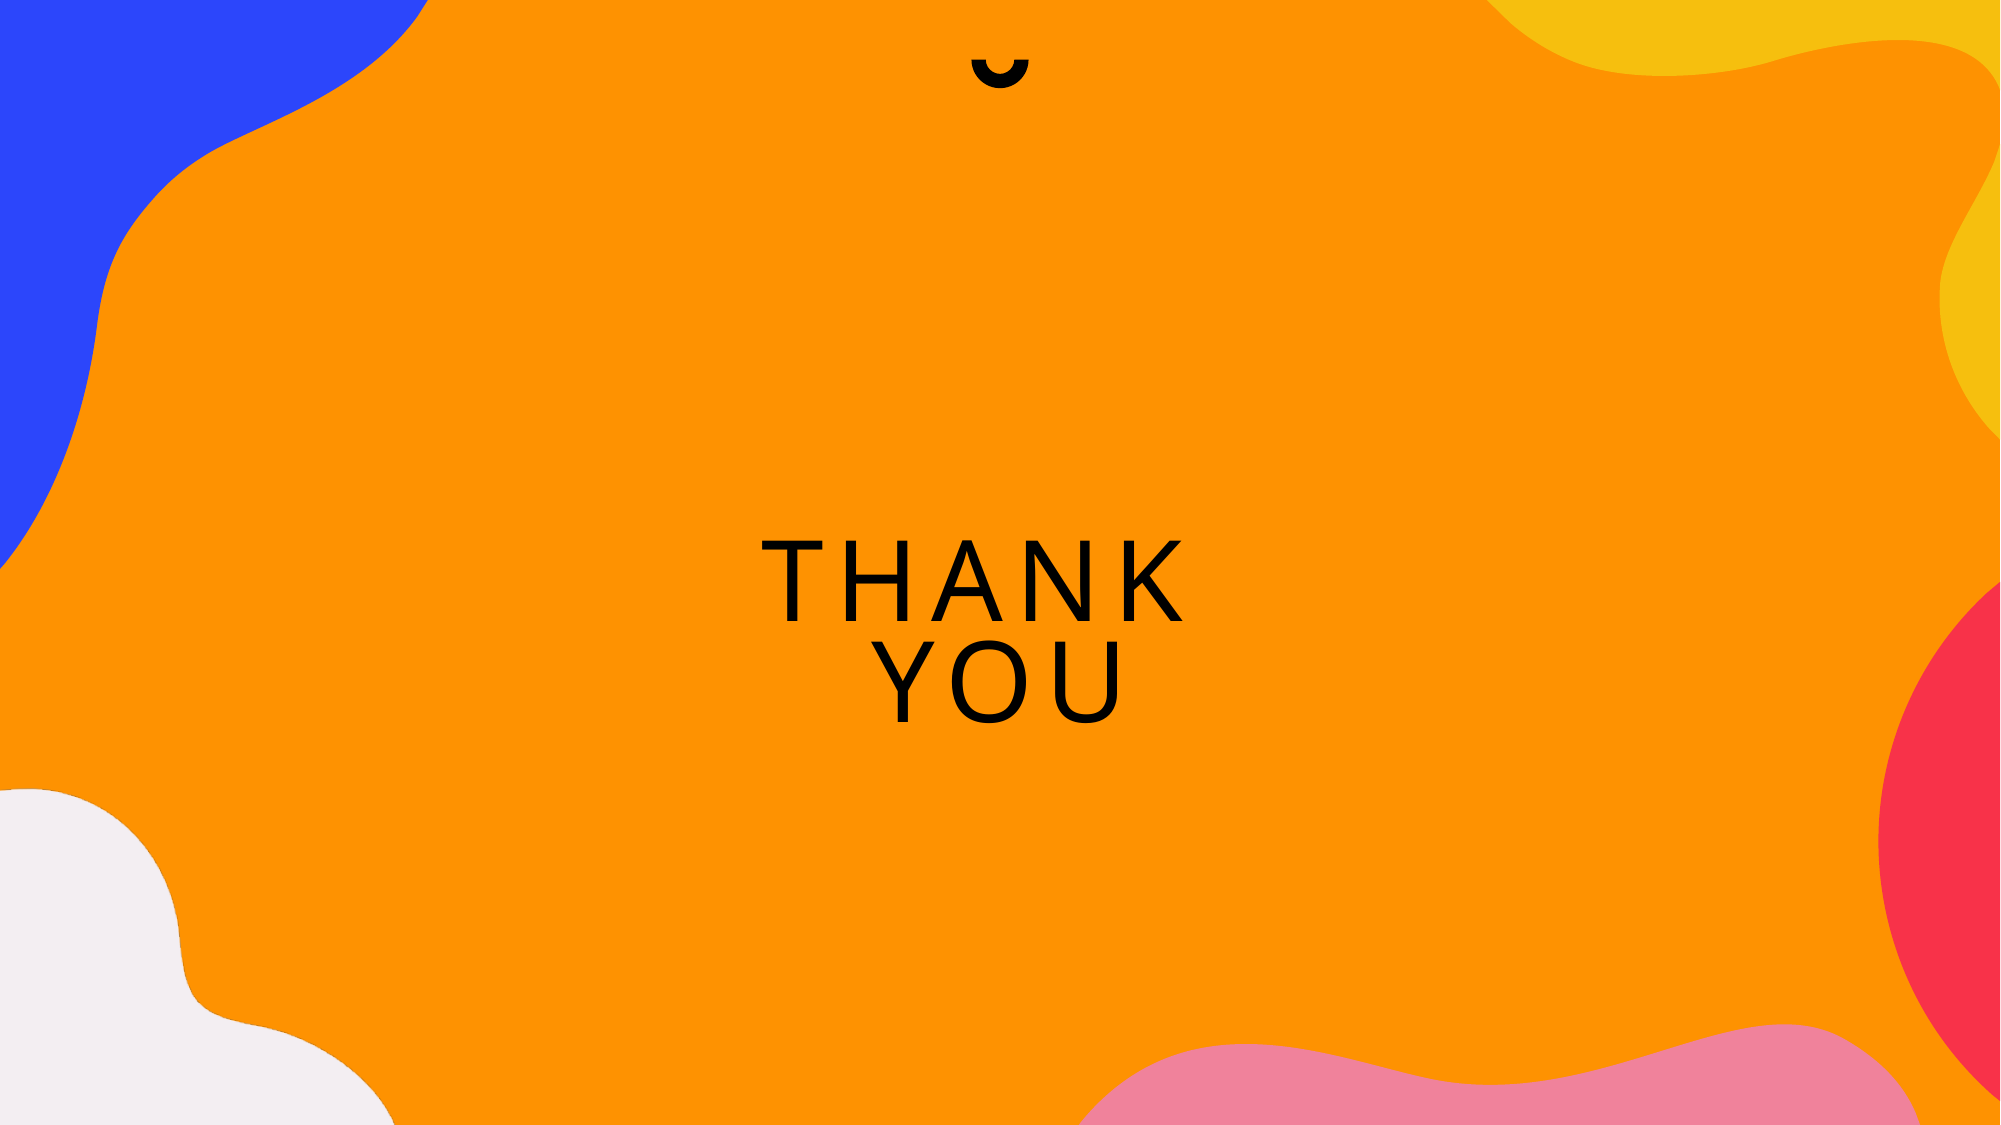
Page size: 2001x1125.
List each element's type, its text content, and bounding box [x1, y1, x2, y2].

picture [0, 647, 467, 1125]
title Thank you [150, 149, 1850, 750]
